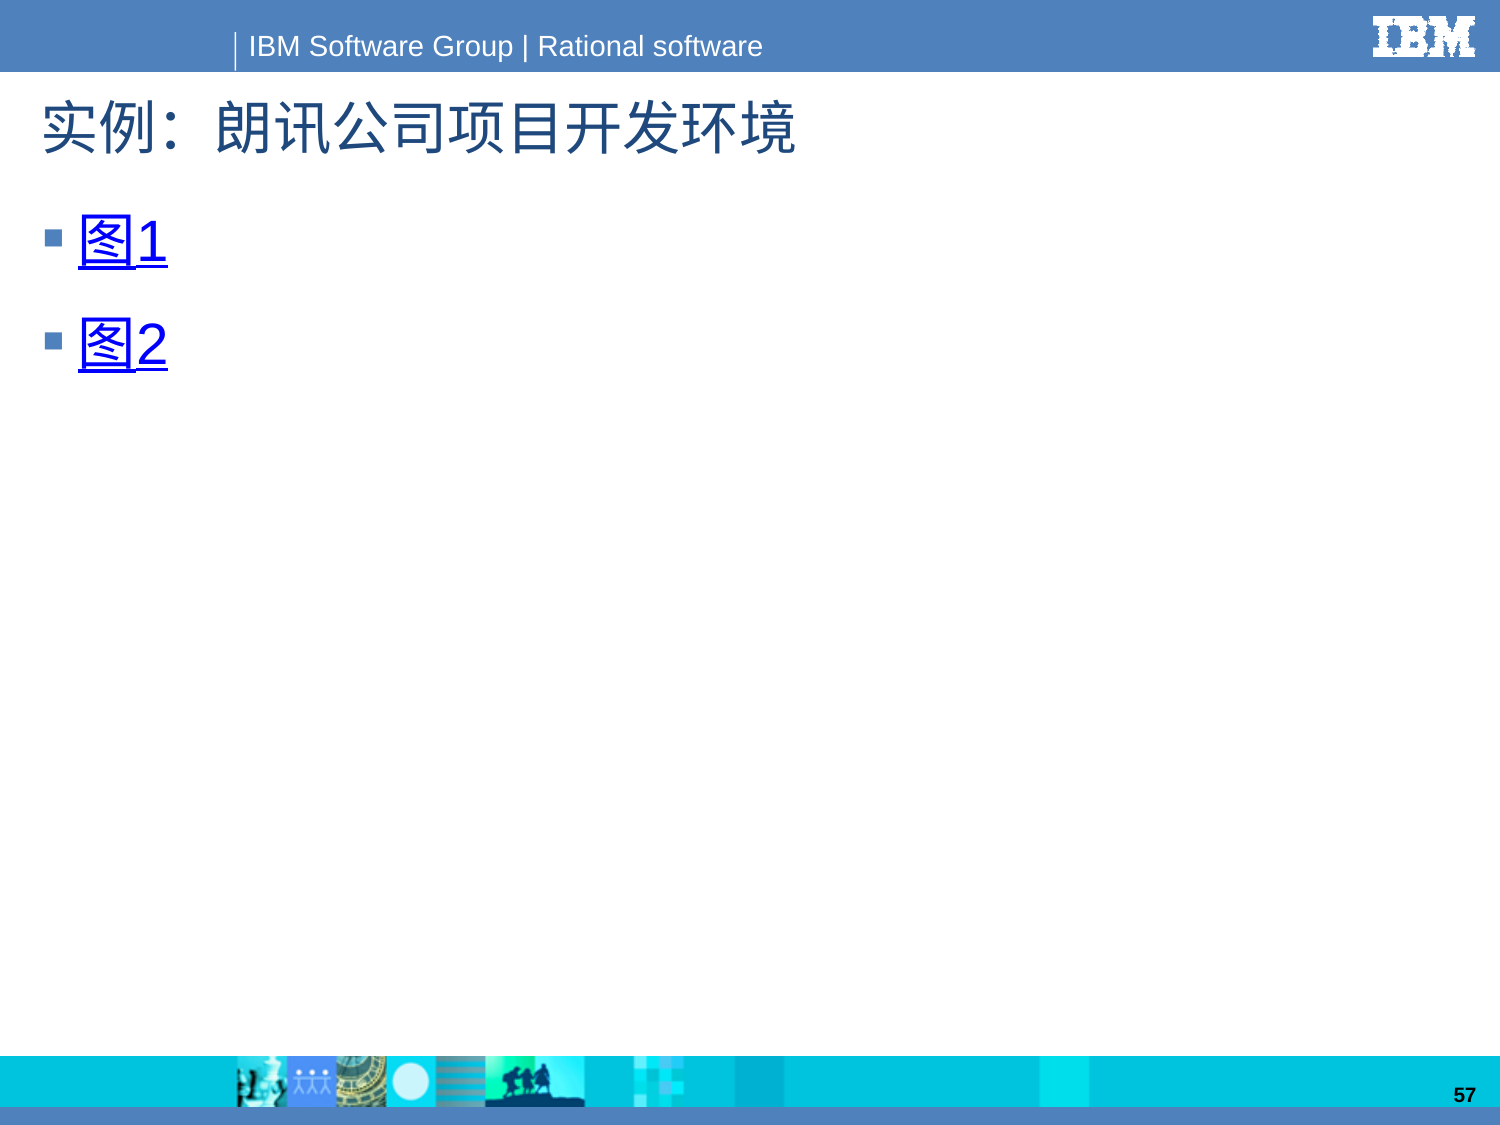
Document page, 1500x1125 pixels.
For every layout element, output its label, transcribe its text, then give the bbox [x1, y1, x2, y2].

title 实例：朗讯公司项目开发环境 [25, 91, 1477, 171]
slide_number 57 [1366, 1081, 1477, 1107]
list 图1 图2 [25, 187, 1477, 1042]
picture [0, 1056, 1500, 1107]
